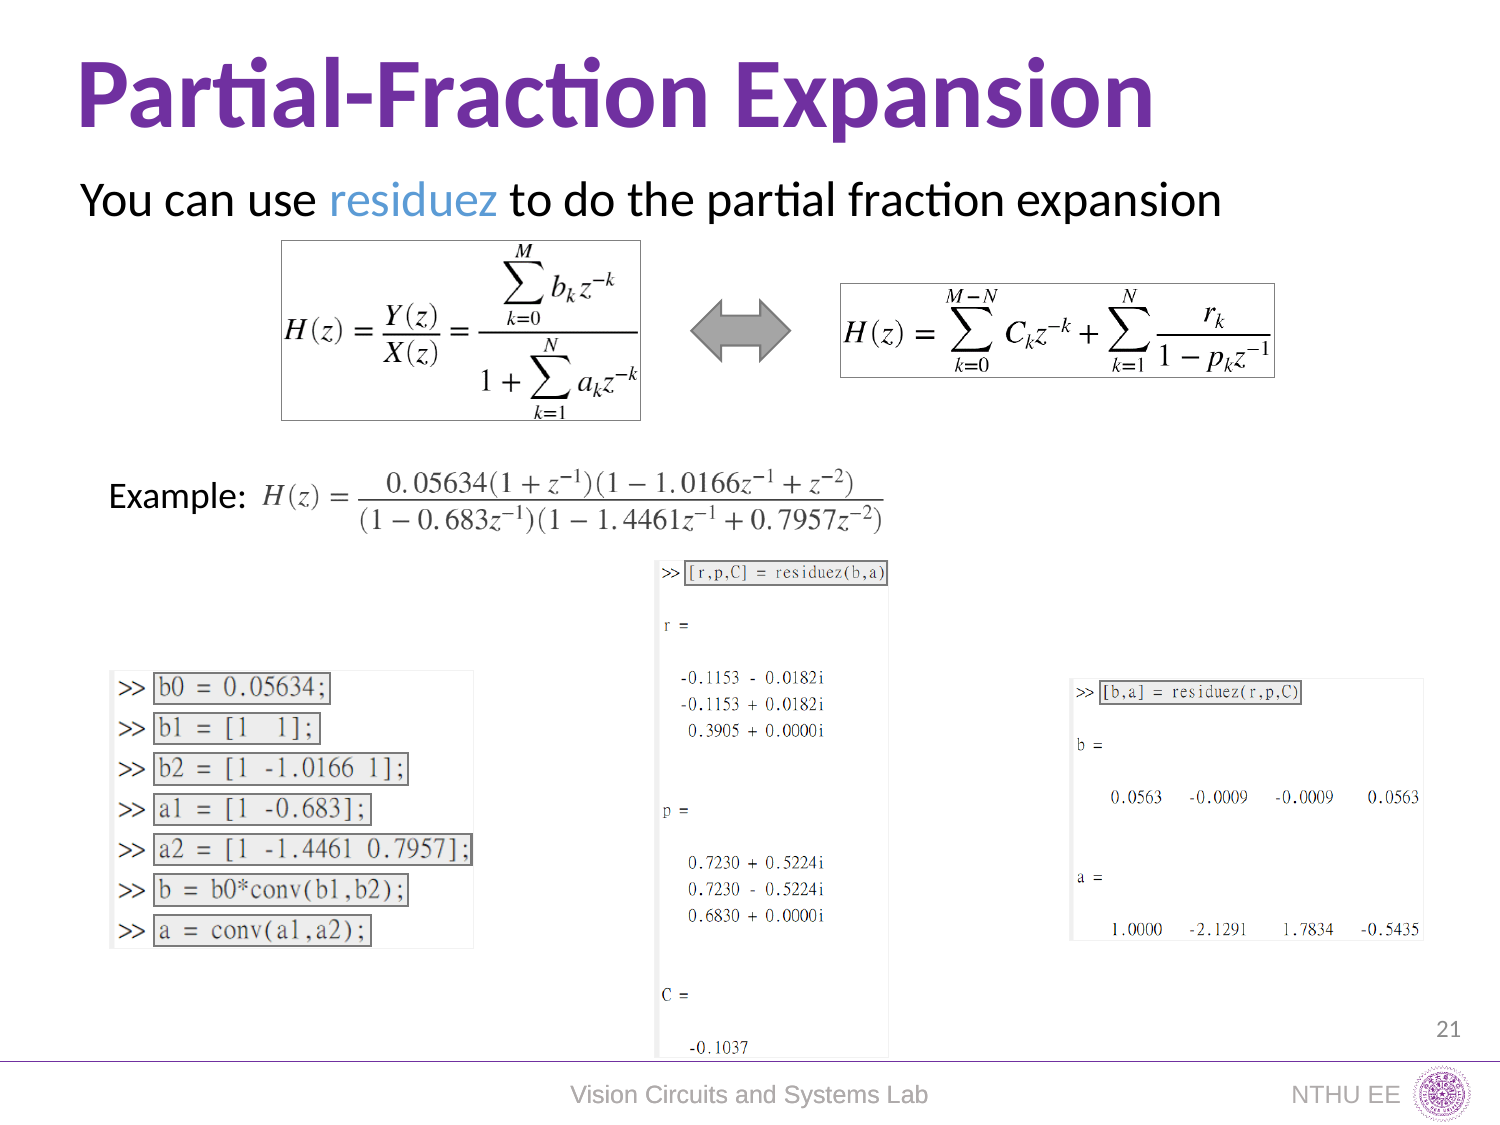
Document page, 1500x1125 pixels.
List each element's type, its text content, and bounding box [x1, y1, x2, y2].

picture [259, 467, 889, 538]
slide_number 21 [1139, 997, 1477, 1058]
text_box Partial-Fraction Expansion [61, 19, 1173, 155]
picture [1412, 1065, 1471, 1122]
text_box You can use residuez to do the partial fraction expansion [65, 158, 1275, 234]
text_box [281, 240, 1275, 421]
text_box Example: [93, 463, 263, 524]
picture [654, 560, 889, 1058]
picture [109, 670, 474, 949]
picture [1069, 678, 1424, 941]
